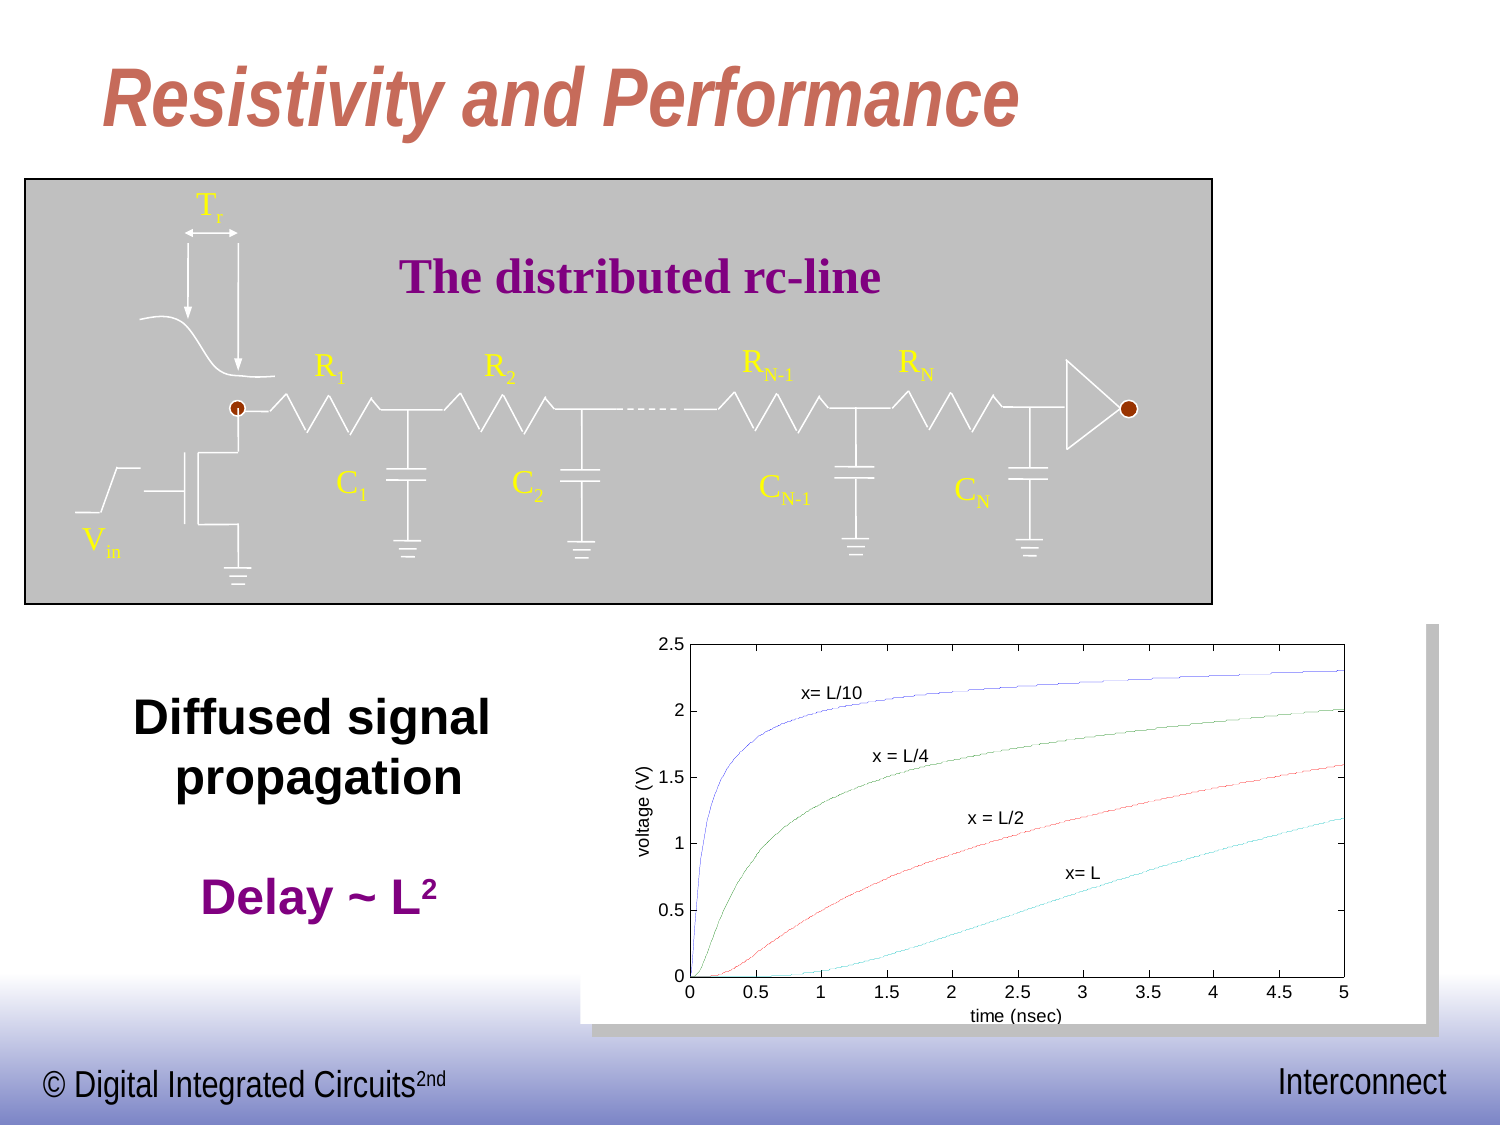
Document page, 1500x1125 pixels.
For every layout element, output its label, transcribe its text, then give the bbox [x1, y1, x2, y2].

text_box Diffused signal propagation Delay ~ L2 [117, 677, 521, 933]
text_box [24, 174, 1213, 605]
title Resistivity and Performance [87, 37, 1363, 150]
picture [580, 612, 1427, 1024]
